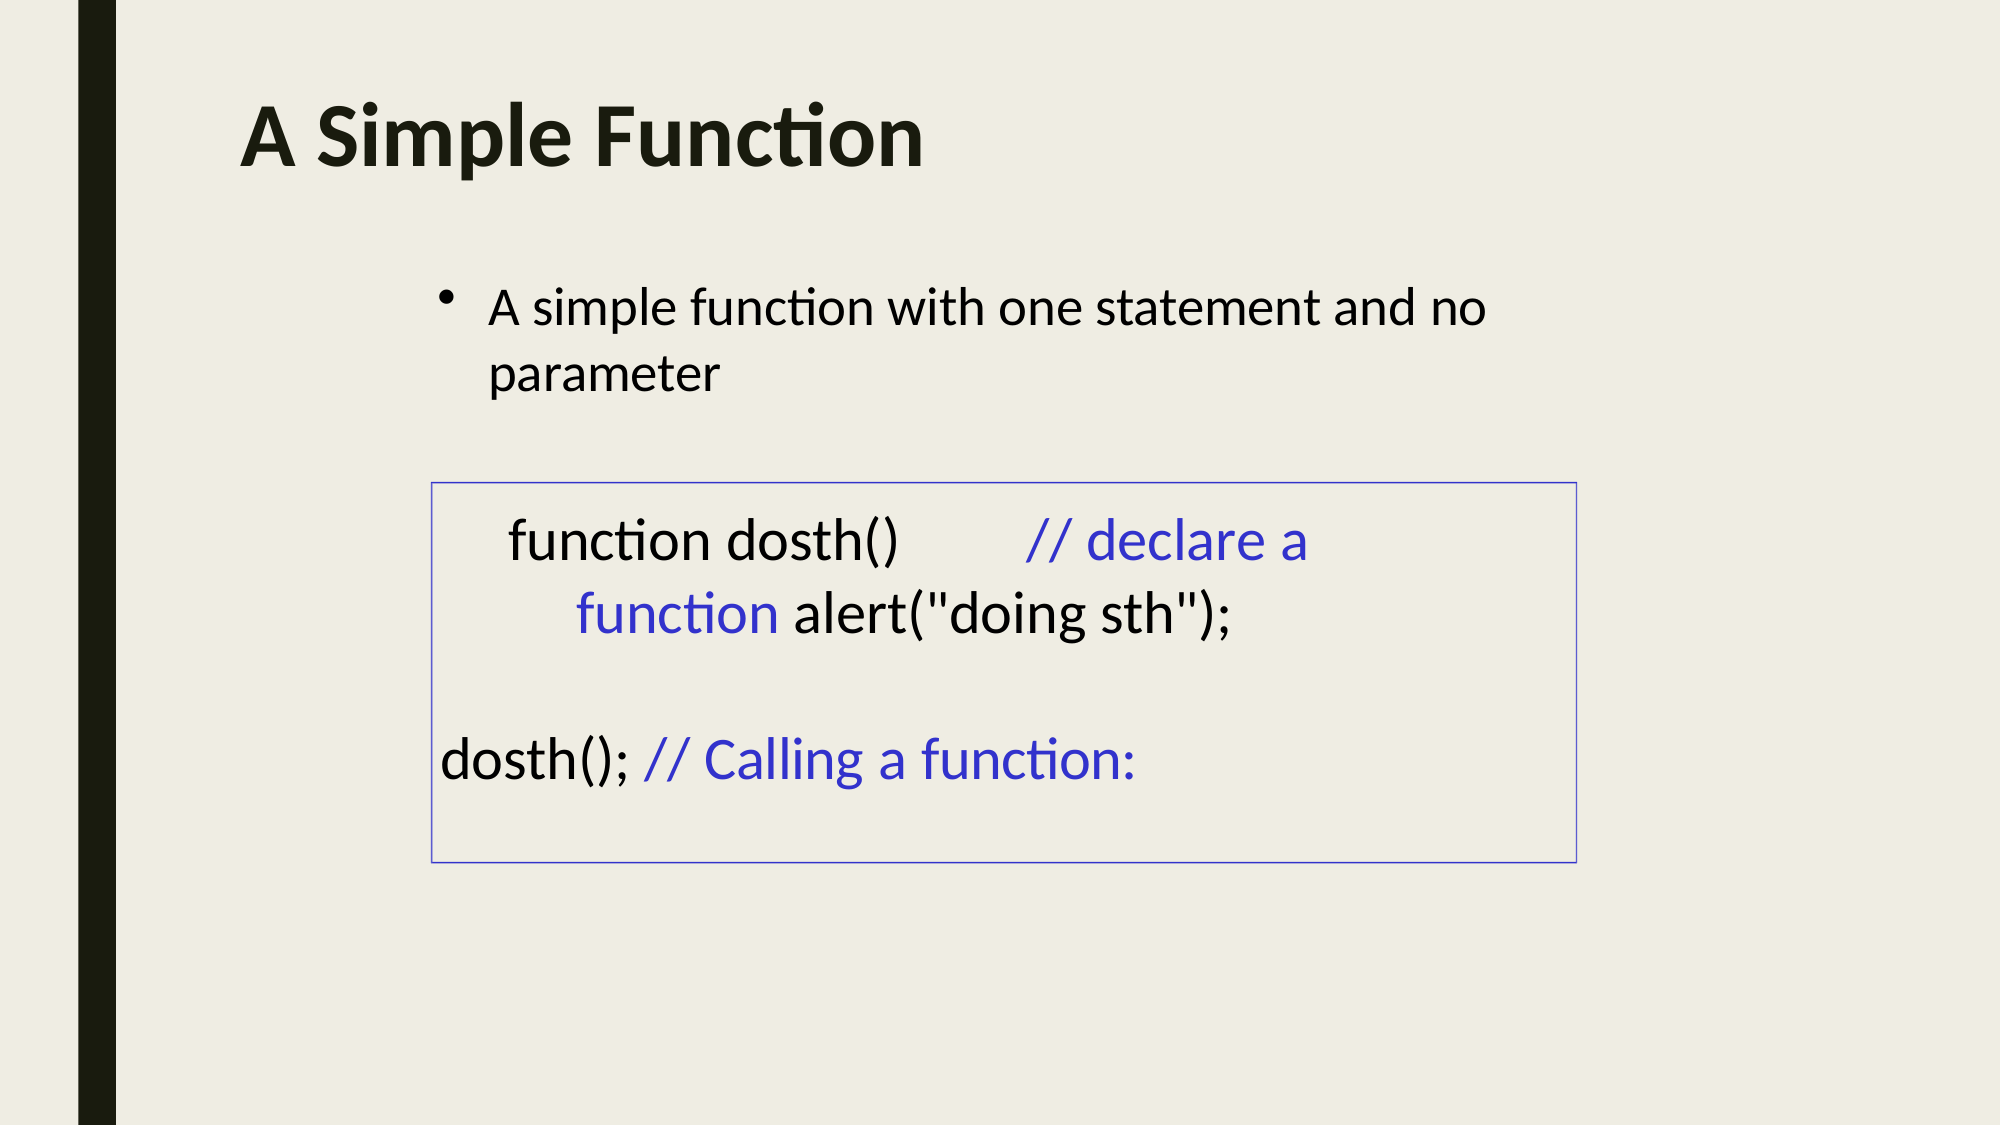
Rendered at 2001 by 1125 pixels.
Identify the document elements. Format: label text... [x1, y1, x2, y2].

text_box [430, 481, 1578, 864]
title A Simple Function [225, 80, 1863, 208]
text_box A simple function with one statement and no parameter function dosth() // declare a function alert("doing sth"); dosth(); // Calling a function: [435, 270, 1565, 792]
